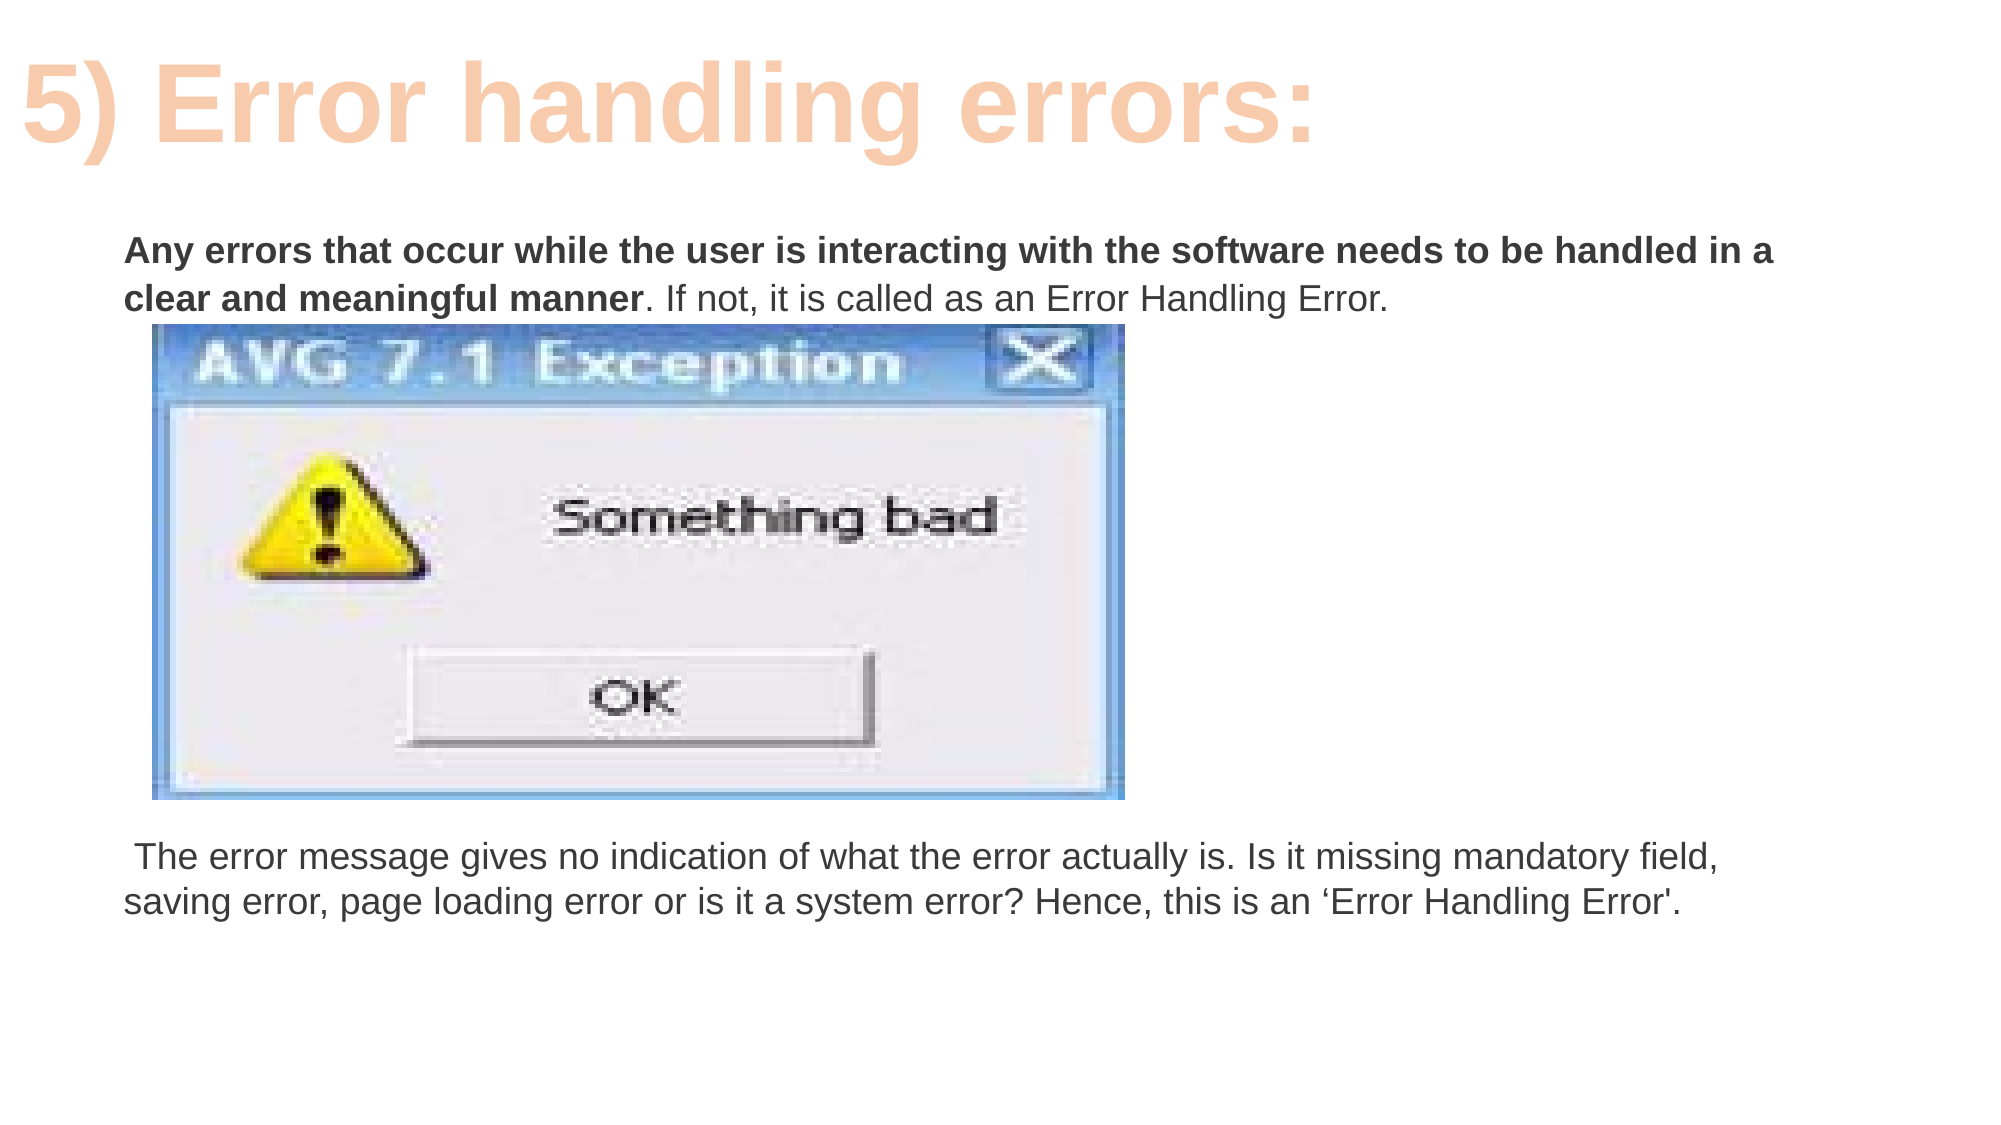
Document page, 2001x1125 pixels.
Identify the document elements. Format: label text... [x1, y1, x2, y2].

text_box Any errors that occur while the user is interacting with the software needs to be handled in a clear and meaningful manner. If not, it is called as an Error Handling Error. The error message gives no indication of what the error actually is. Is it missing mandatory field, saving error, page loading error or is it a system error? Hence, this is an ‘Error Handling Error'. [108, 215, 1848, 929]
picture [152, 324, 1125, 800]
text_box 5) Error handling errors: [6, 22, 1337, 173]
